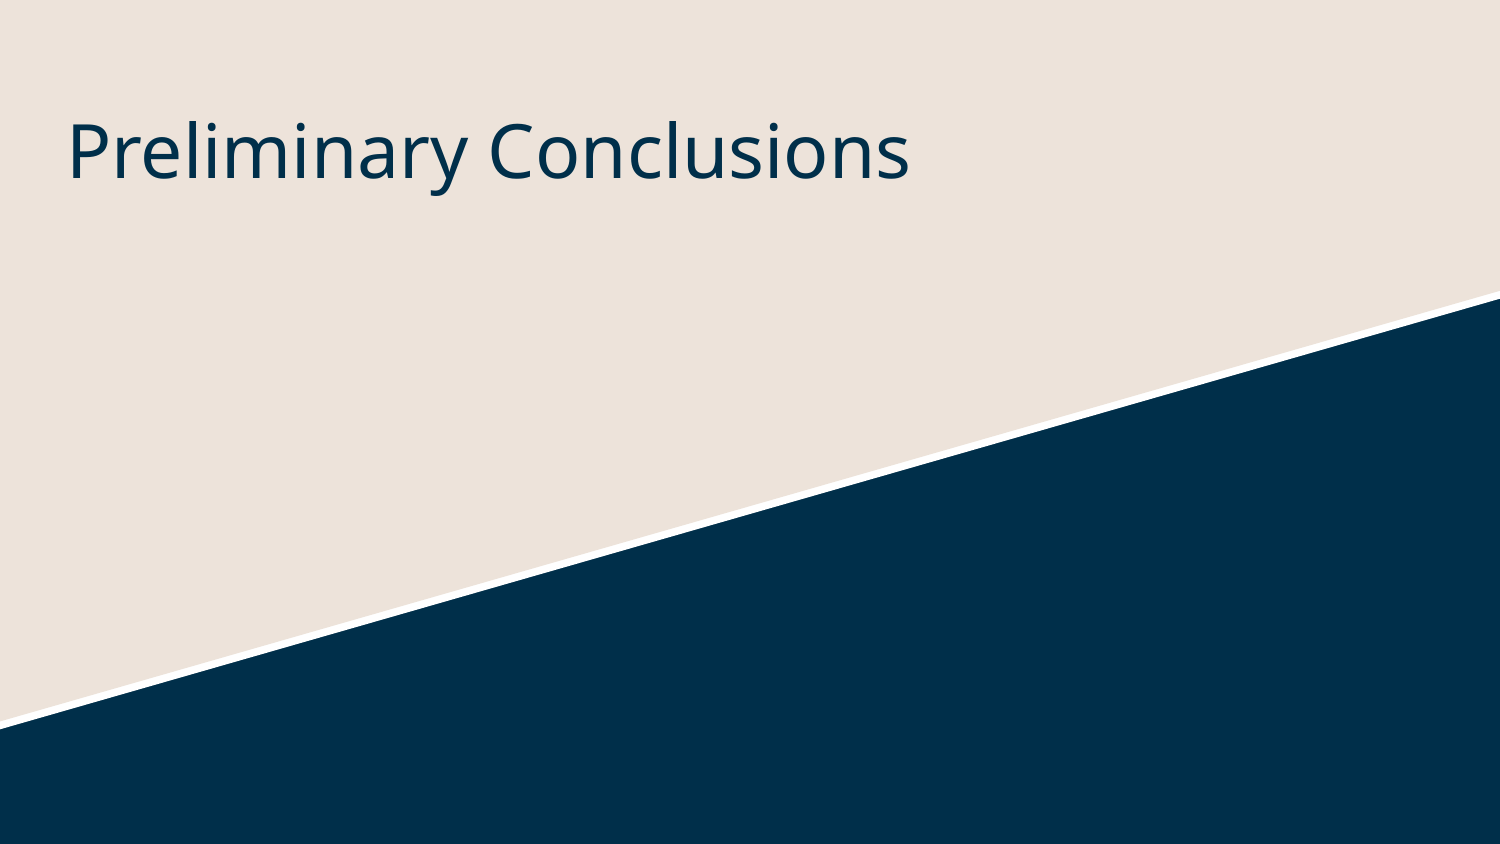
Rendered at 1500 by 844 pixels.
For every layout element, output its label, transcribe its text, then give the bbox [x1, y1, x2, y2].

title Preliminary Conclusions [51, 88, 1449, 299]
